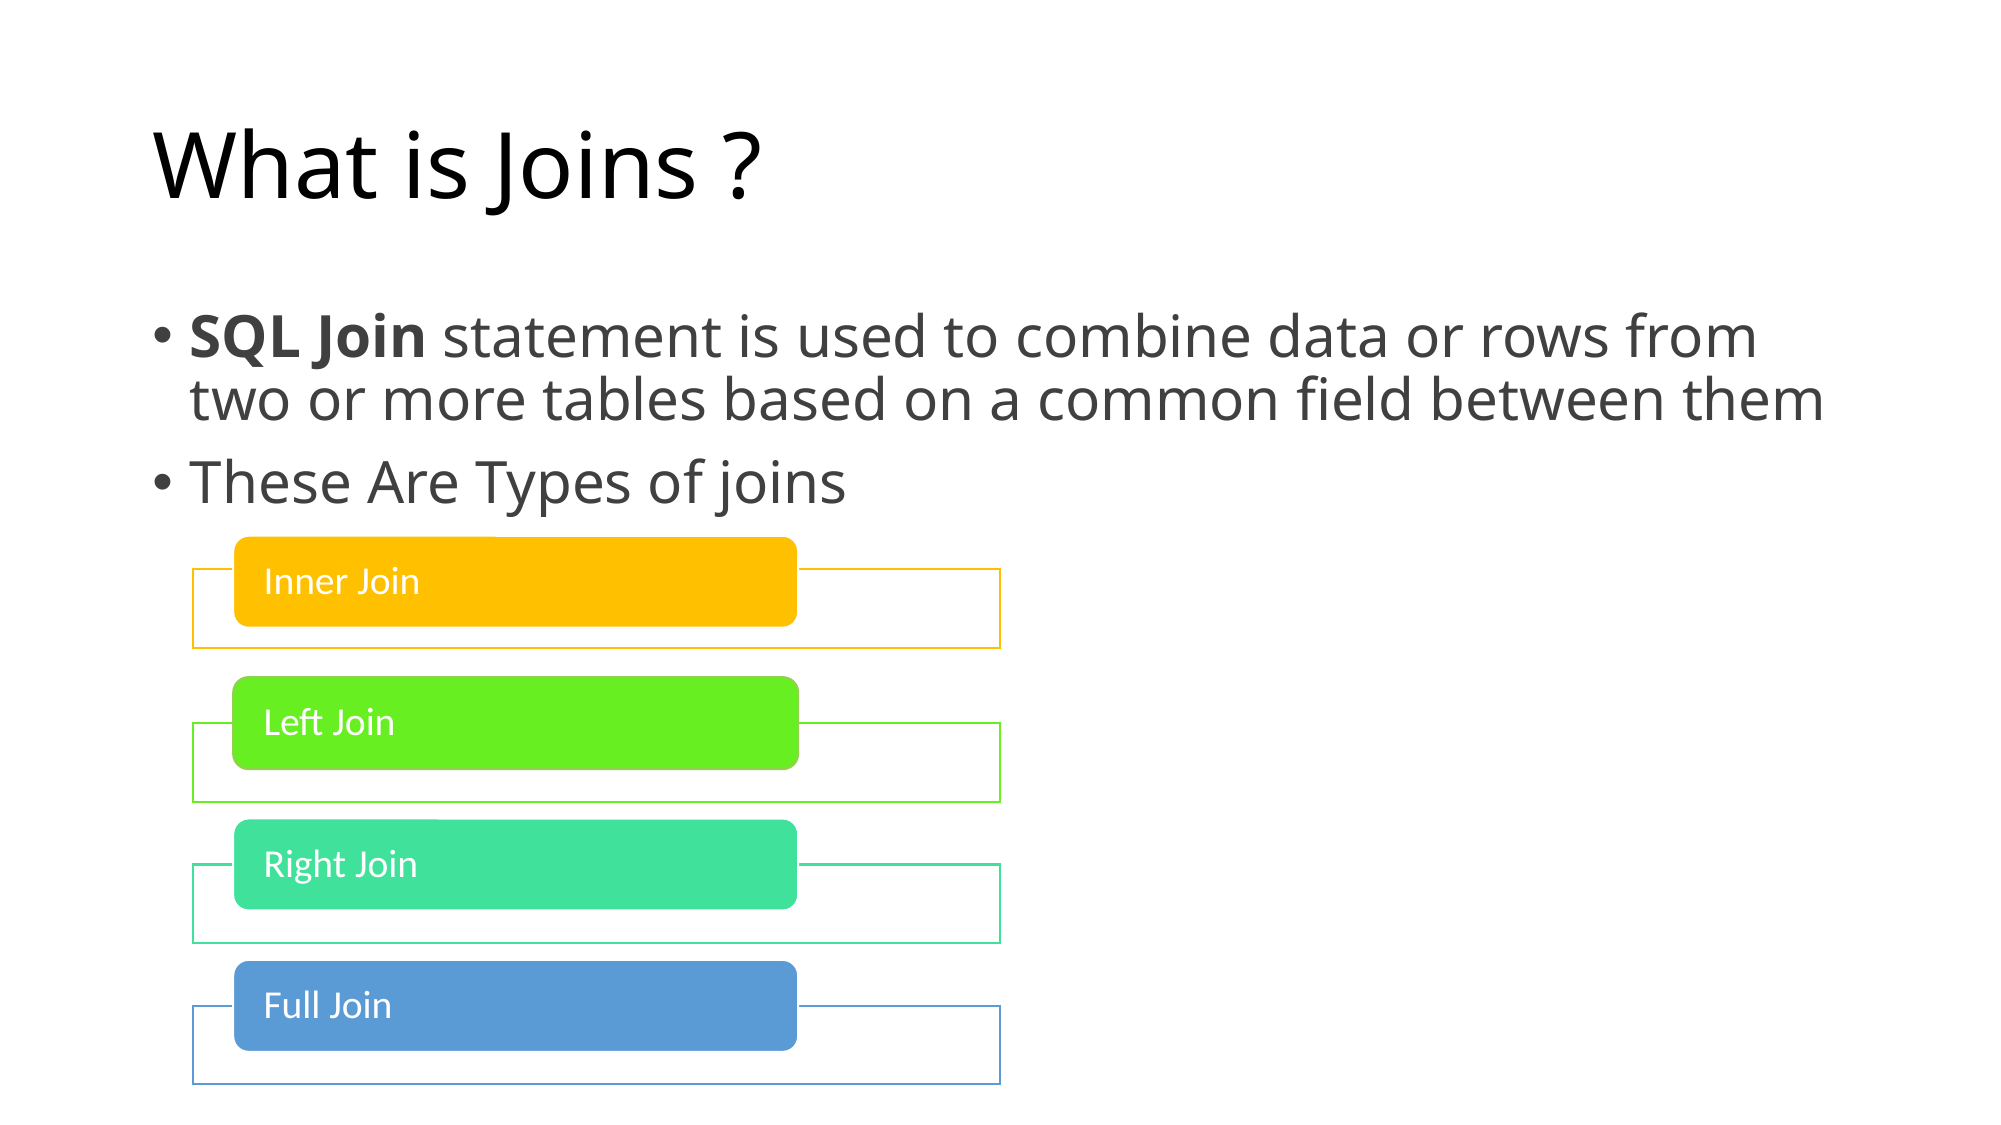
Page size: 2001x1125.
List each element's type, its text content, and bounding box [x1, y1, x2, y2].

list SQL Join statement is used to combine data or rows from two or more tables based on a common field between them These Are Types of joins [137, 299, 1863, 1014]
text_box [192, 535, 1000, 1085]
title What is Joins ? [137, 59, 1863, 278]
